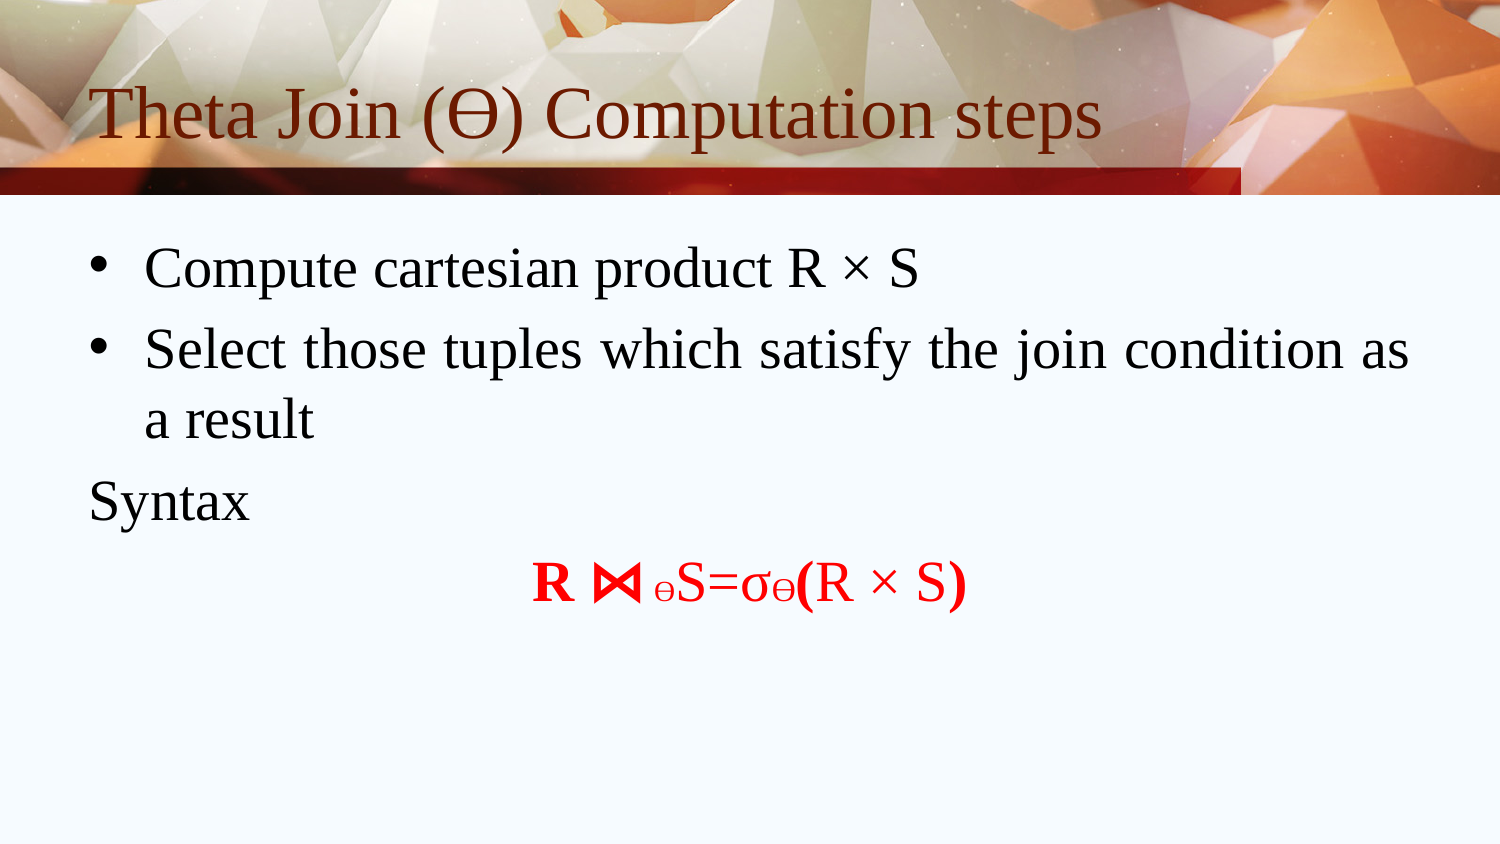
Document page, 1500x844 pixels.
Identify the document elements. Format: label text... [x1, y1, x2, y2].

list Compute cartesian product R × S Select those tuples which satisfy the join condition as a result Syntax R ⋈ ϴS=σϴ(R × S) [73, 221, 1427, 798]
picture [0, 0, 1500, 844]
title Theta Join (ϴ) Computation steps [73, 46, 1427, 172]
